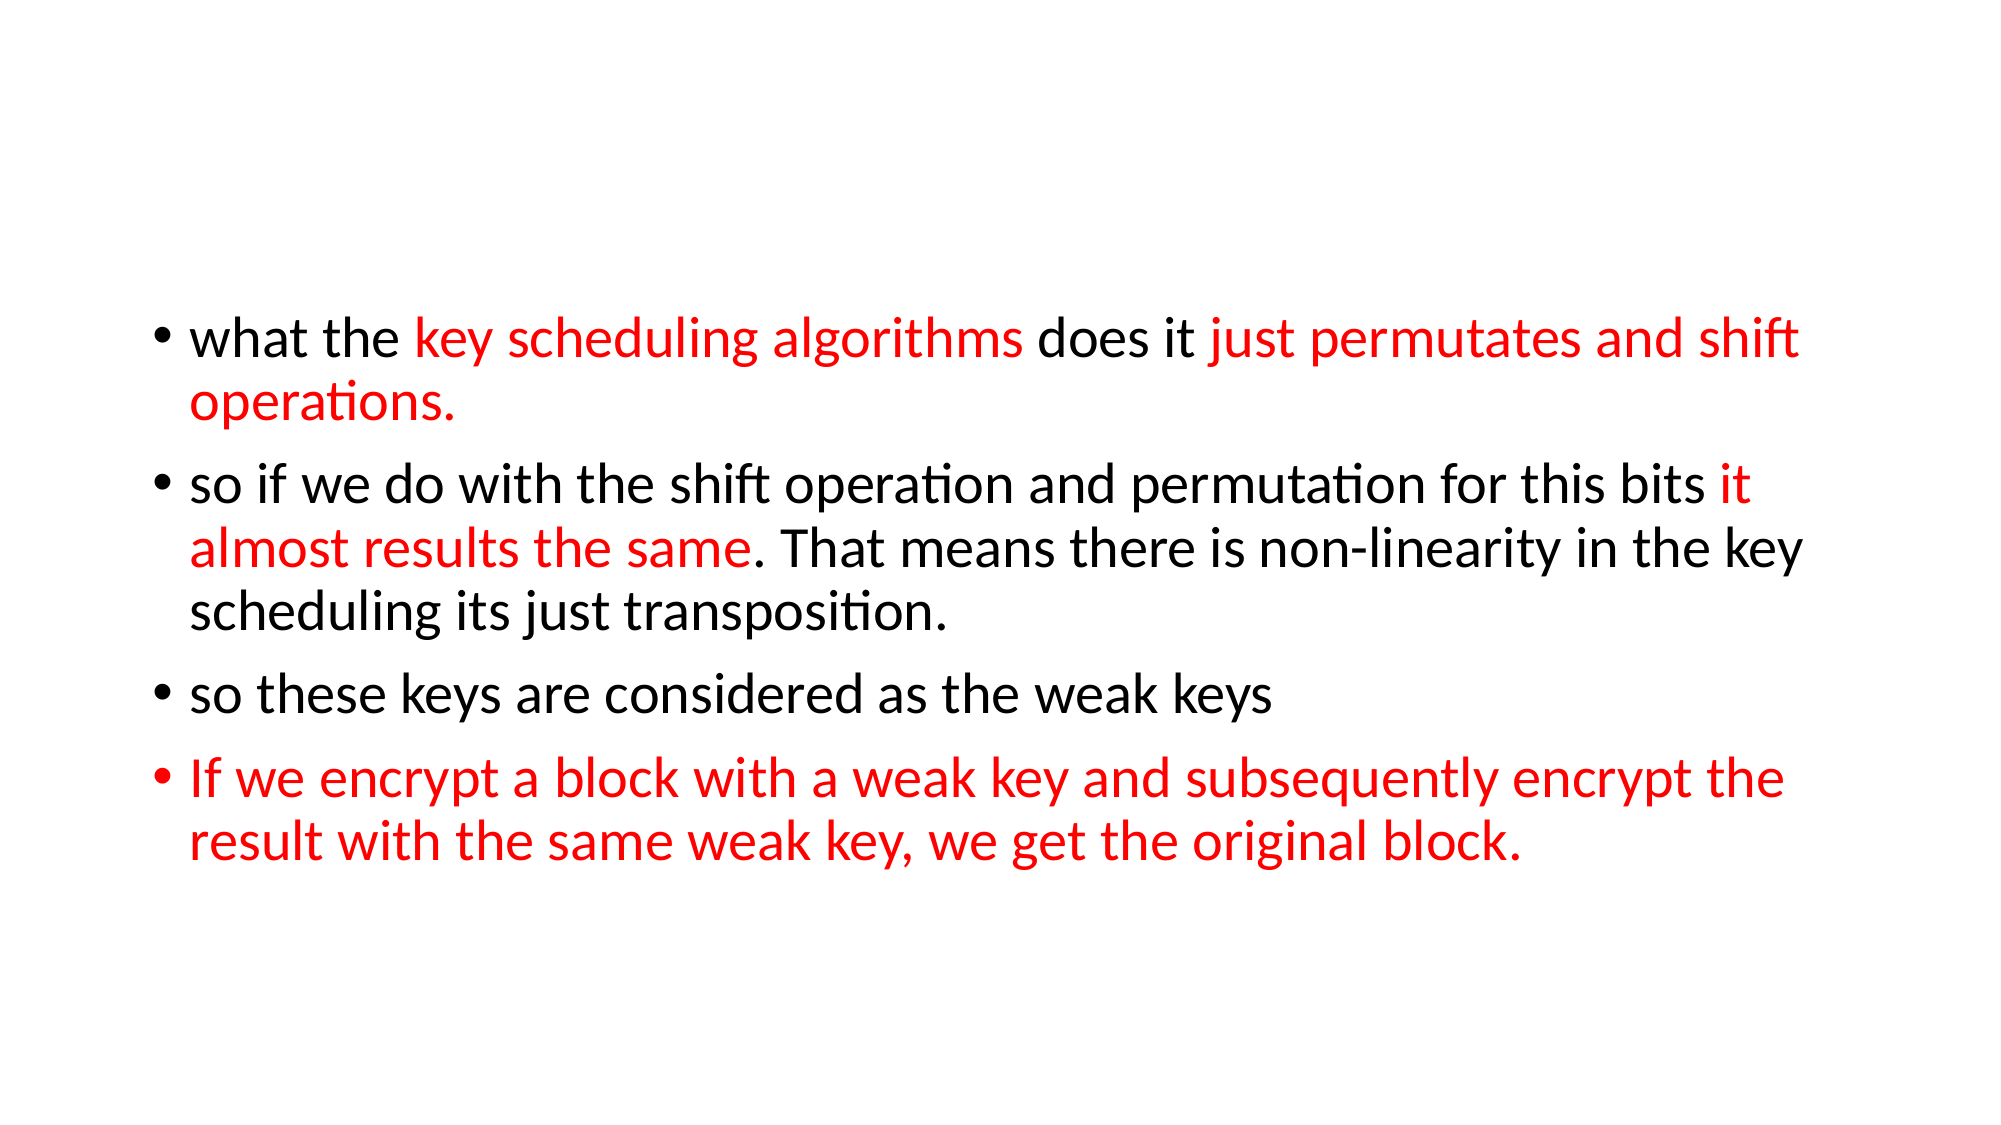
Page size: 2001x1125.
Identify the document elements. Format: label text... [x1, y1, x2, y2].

list what the key scheduling algorithms does it just permutates and shift operations. so if we do with the shift operation and permutation for this bits it almost results the same. That means there is non-linearity in the key scheduling its just transposition. so these keys are considered as the weak keys If we encrypt a block with a weak key and subsequently encrypt the result with the same weak key, we get the original block. [137, 299, 1863, 1014]
